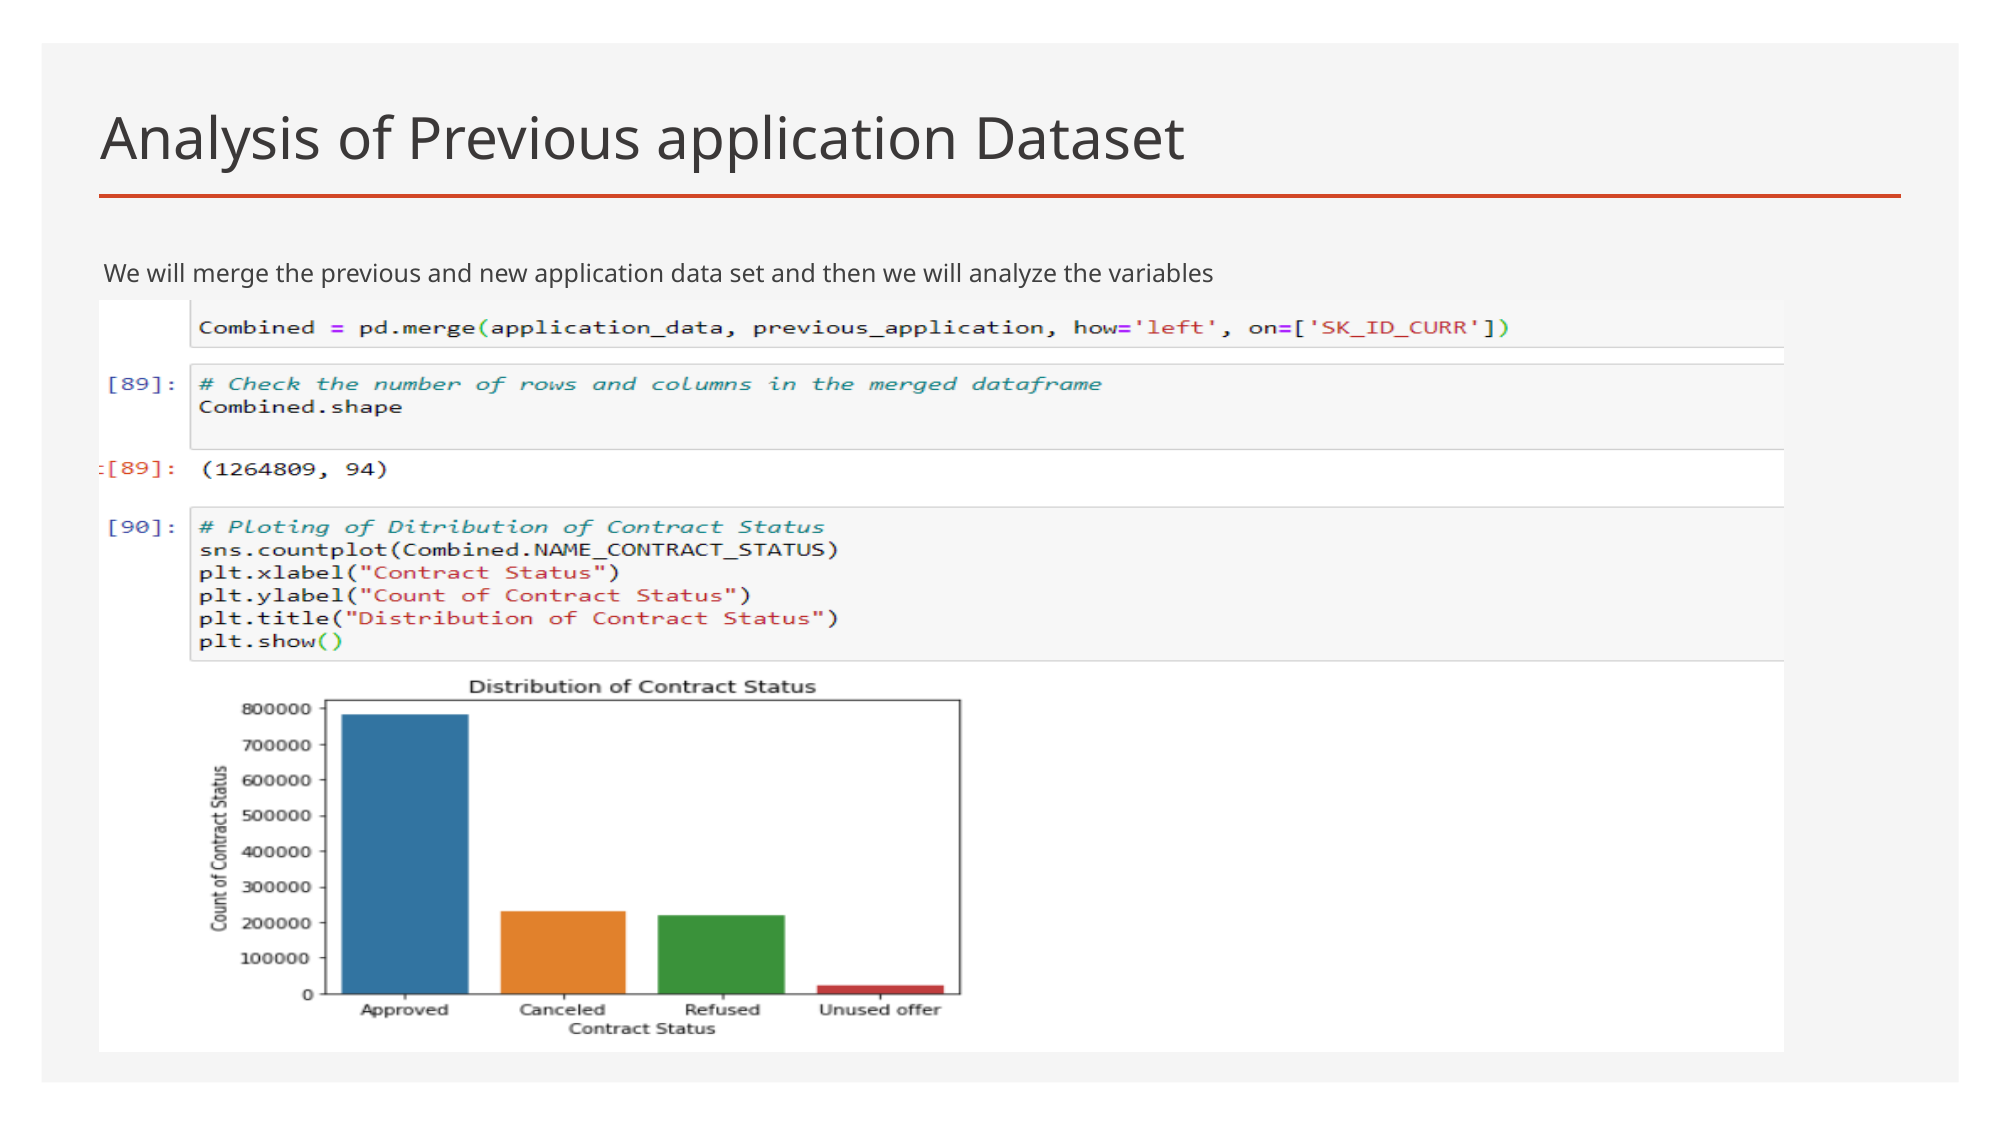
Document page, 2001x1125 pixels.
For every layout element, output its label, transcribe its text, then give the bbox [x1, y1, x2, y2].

title Analysis of Previous application Dataset [85, 73, 1214, 179]
picture [99, 300, 1784, 1052]
list We will merge the previous and new application data set and then we will analyze the variables [88, 235, 1901, 1077]
